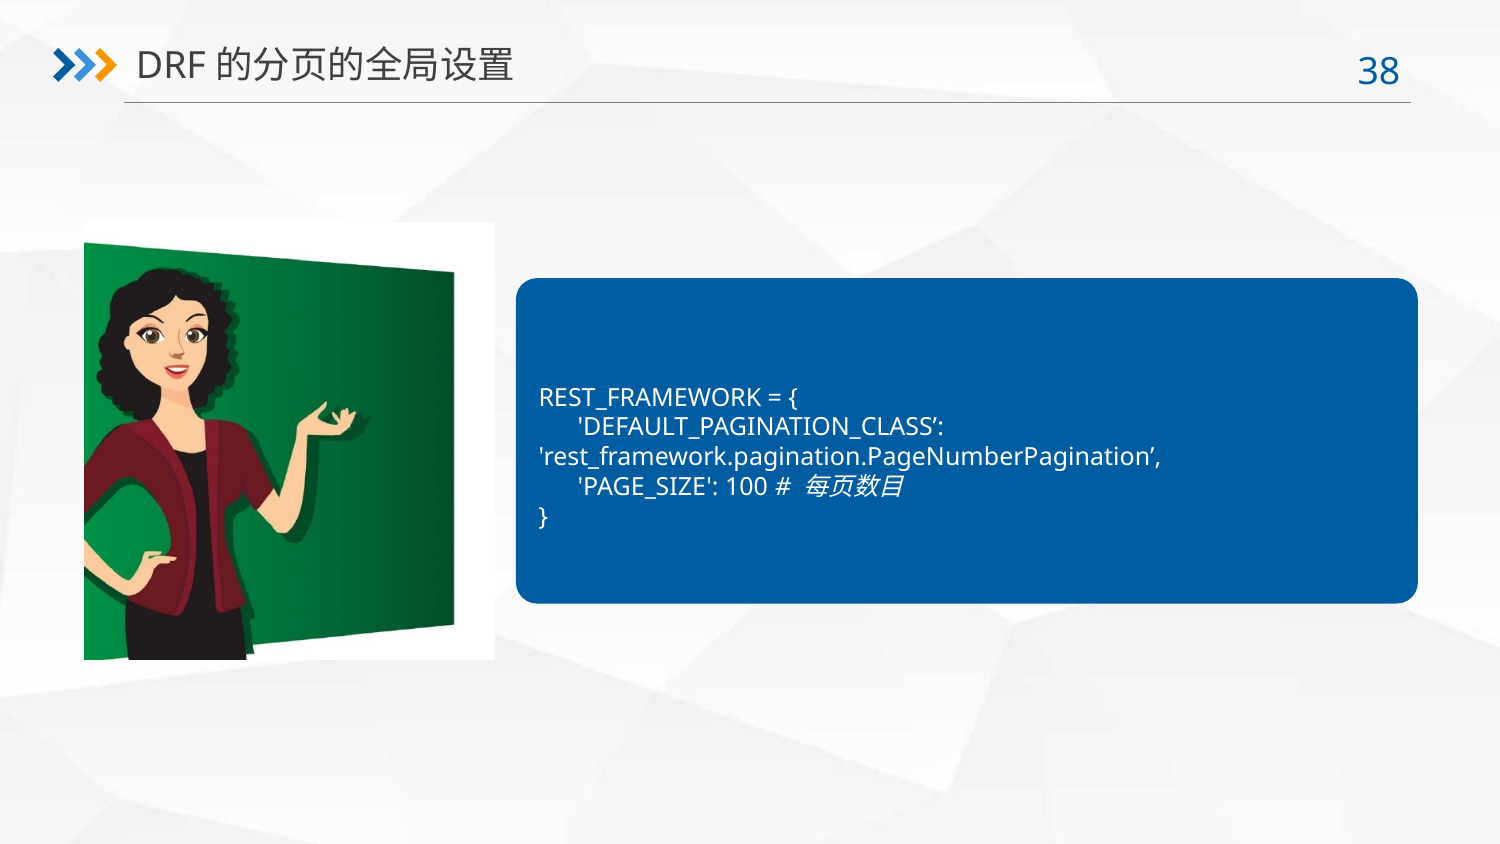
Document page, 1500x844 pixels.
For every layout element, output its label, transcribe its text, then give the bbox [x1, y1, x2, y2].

text_box DRF的分页的全局设置 [135, 32, 928, 95]
picture [0, 0, 1500, 844]
text_box REST_FRAMEWORK = { 'DEFAULT_PAGINATION_CLASS’: 'rest_framework.pagination.PageNumberPagination’, 'PAGE_SIZE': 100 # 每页数目 } [515, 278, 1418, 604]
